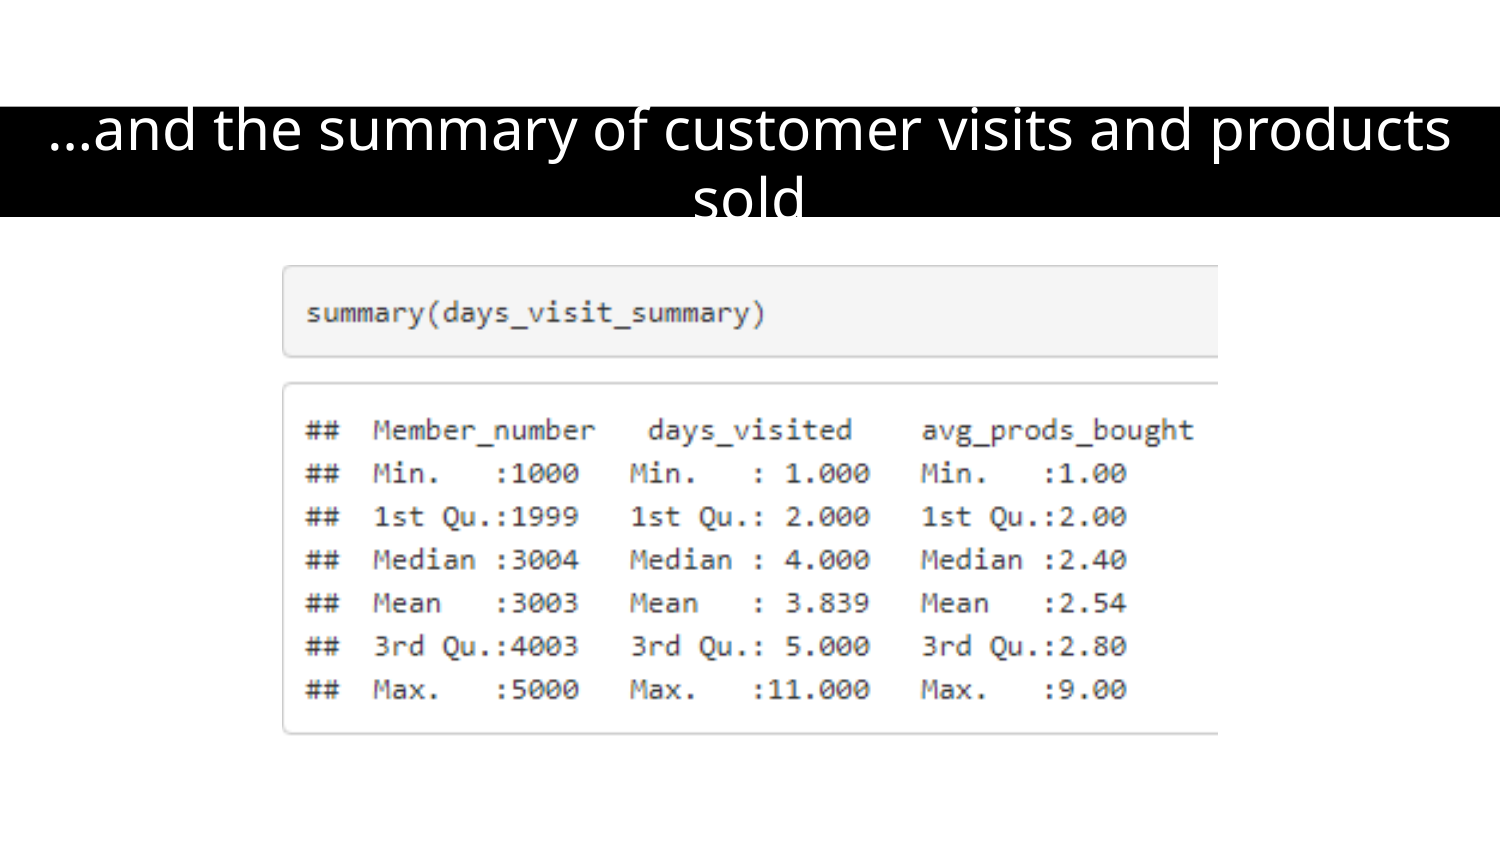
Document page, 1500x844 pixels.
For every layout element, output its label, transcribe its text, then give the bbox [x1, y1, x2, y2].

text_box …and the summary of customer visits and products sold [0, 105, 1500, 219]
picture [281, 265, 1219, 738]
